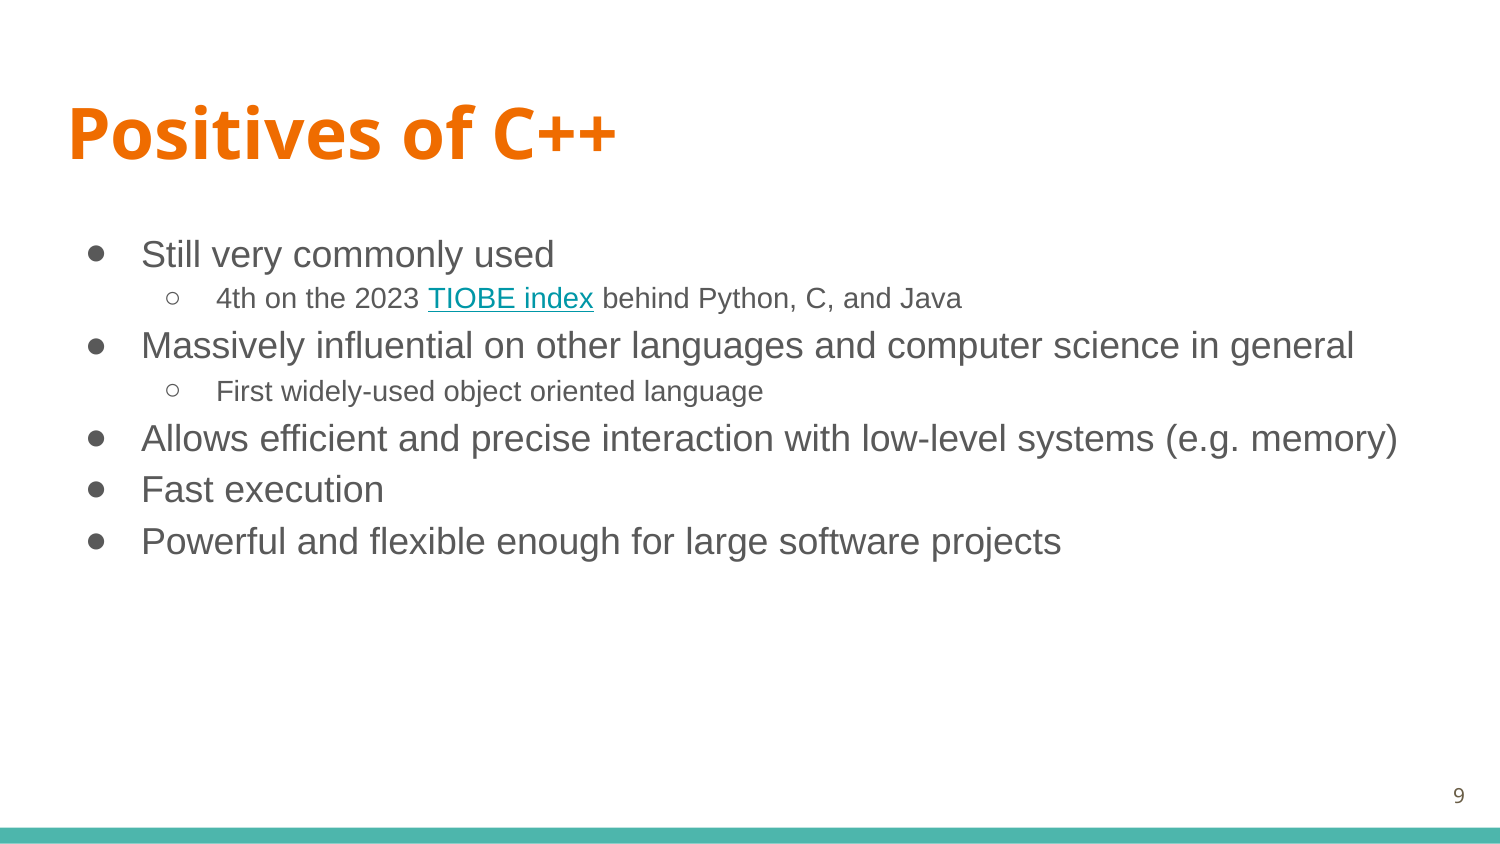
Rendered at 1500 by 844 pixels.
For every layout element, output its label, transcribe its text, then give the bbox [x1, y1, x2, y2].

title Positives of C++ [51, 72, 1449, 189]
slide_number ‹#› [1389, 764, 1480, 830]
list Still very commonly used 4th on the 2023 TIOBE index behind Python, C, and Java Massively influential on other languages and computer science in general First widely-used object oriented language Allows efficient and precise interaction with low-level systems (e.g. memory) Fast execution Powerful and flexible enough for large software projects [51, 207, 1449, 750]
